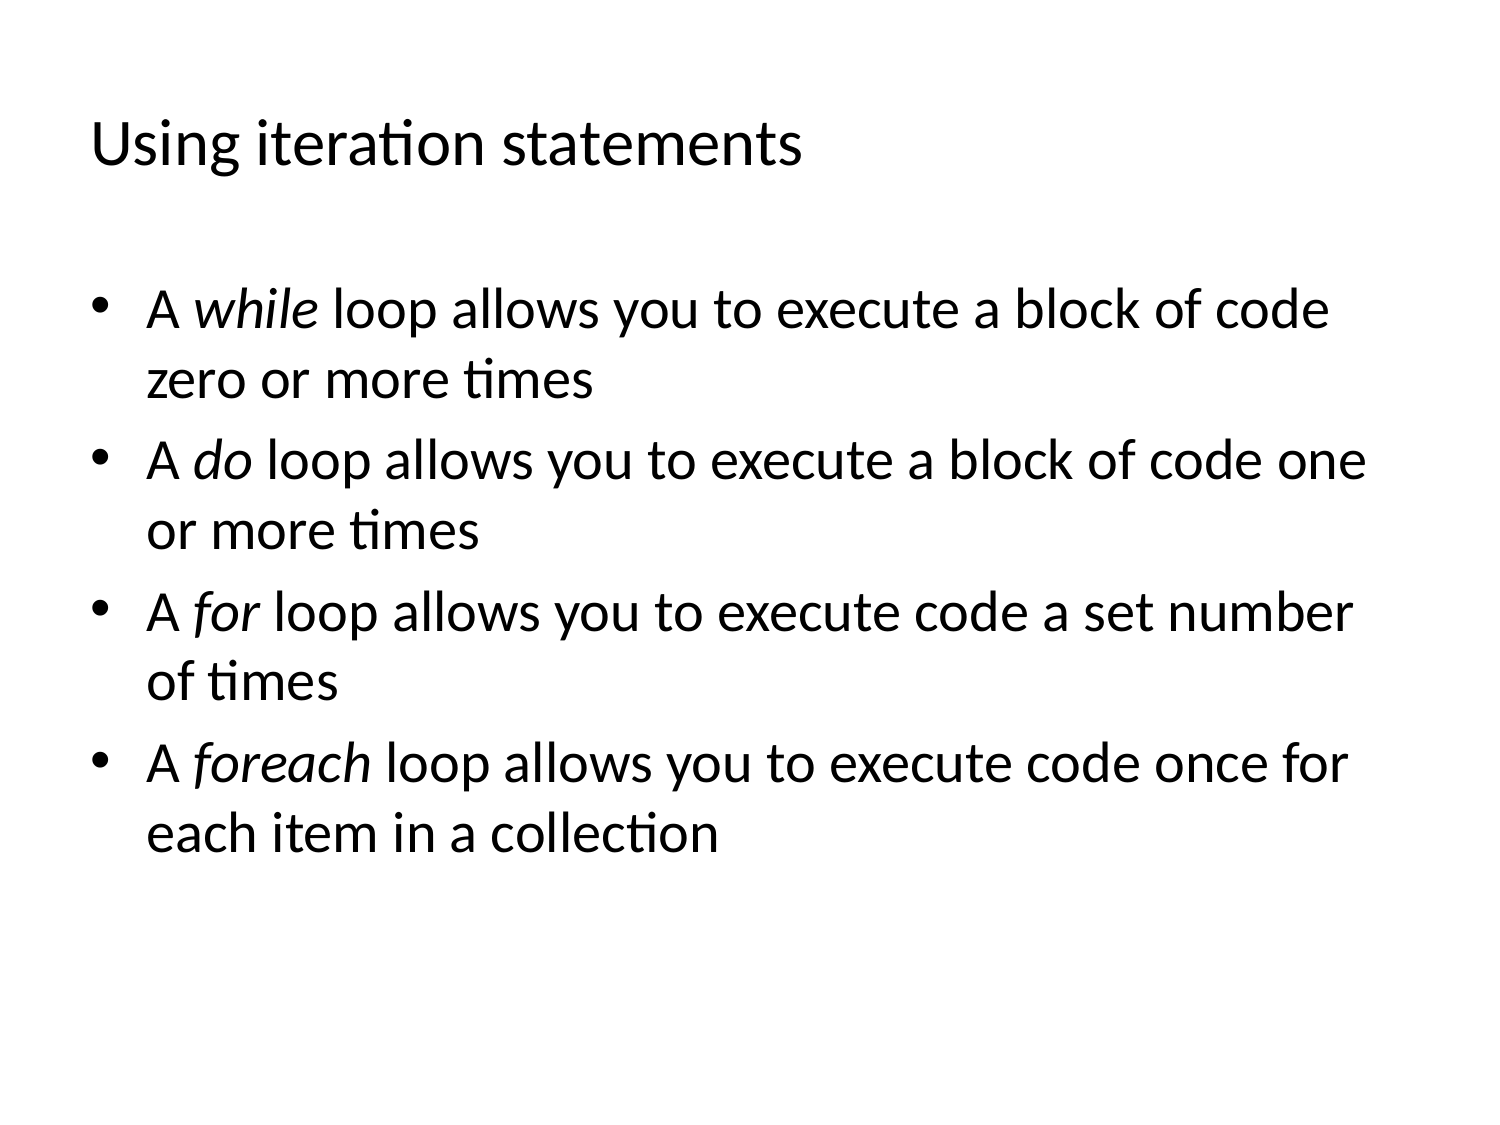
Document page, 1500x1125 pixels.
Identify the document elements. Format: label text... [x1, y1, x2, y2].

title Using iteration statements [75, 45, 1425, 233]
list A while loop allows you to execute a block of code zero or more times A do loop allows you to execute a block of code one or more times A for loop allows you to execute code a set number of times A foreach loop allows you to execute code once for each item in a collection [75, 262, 1425, 1005]
